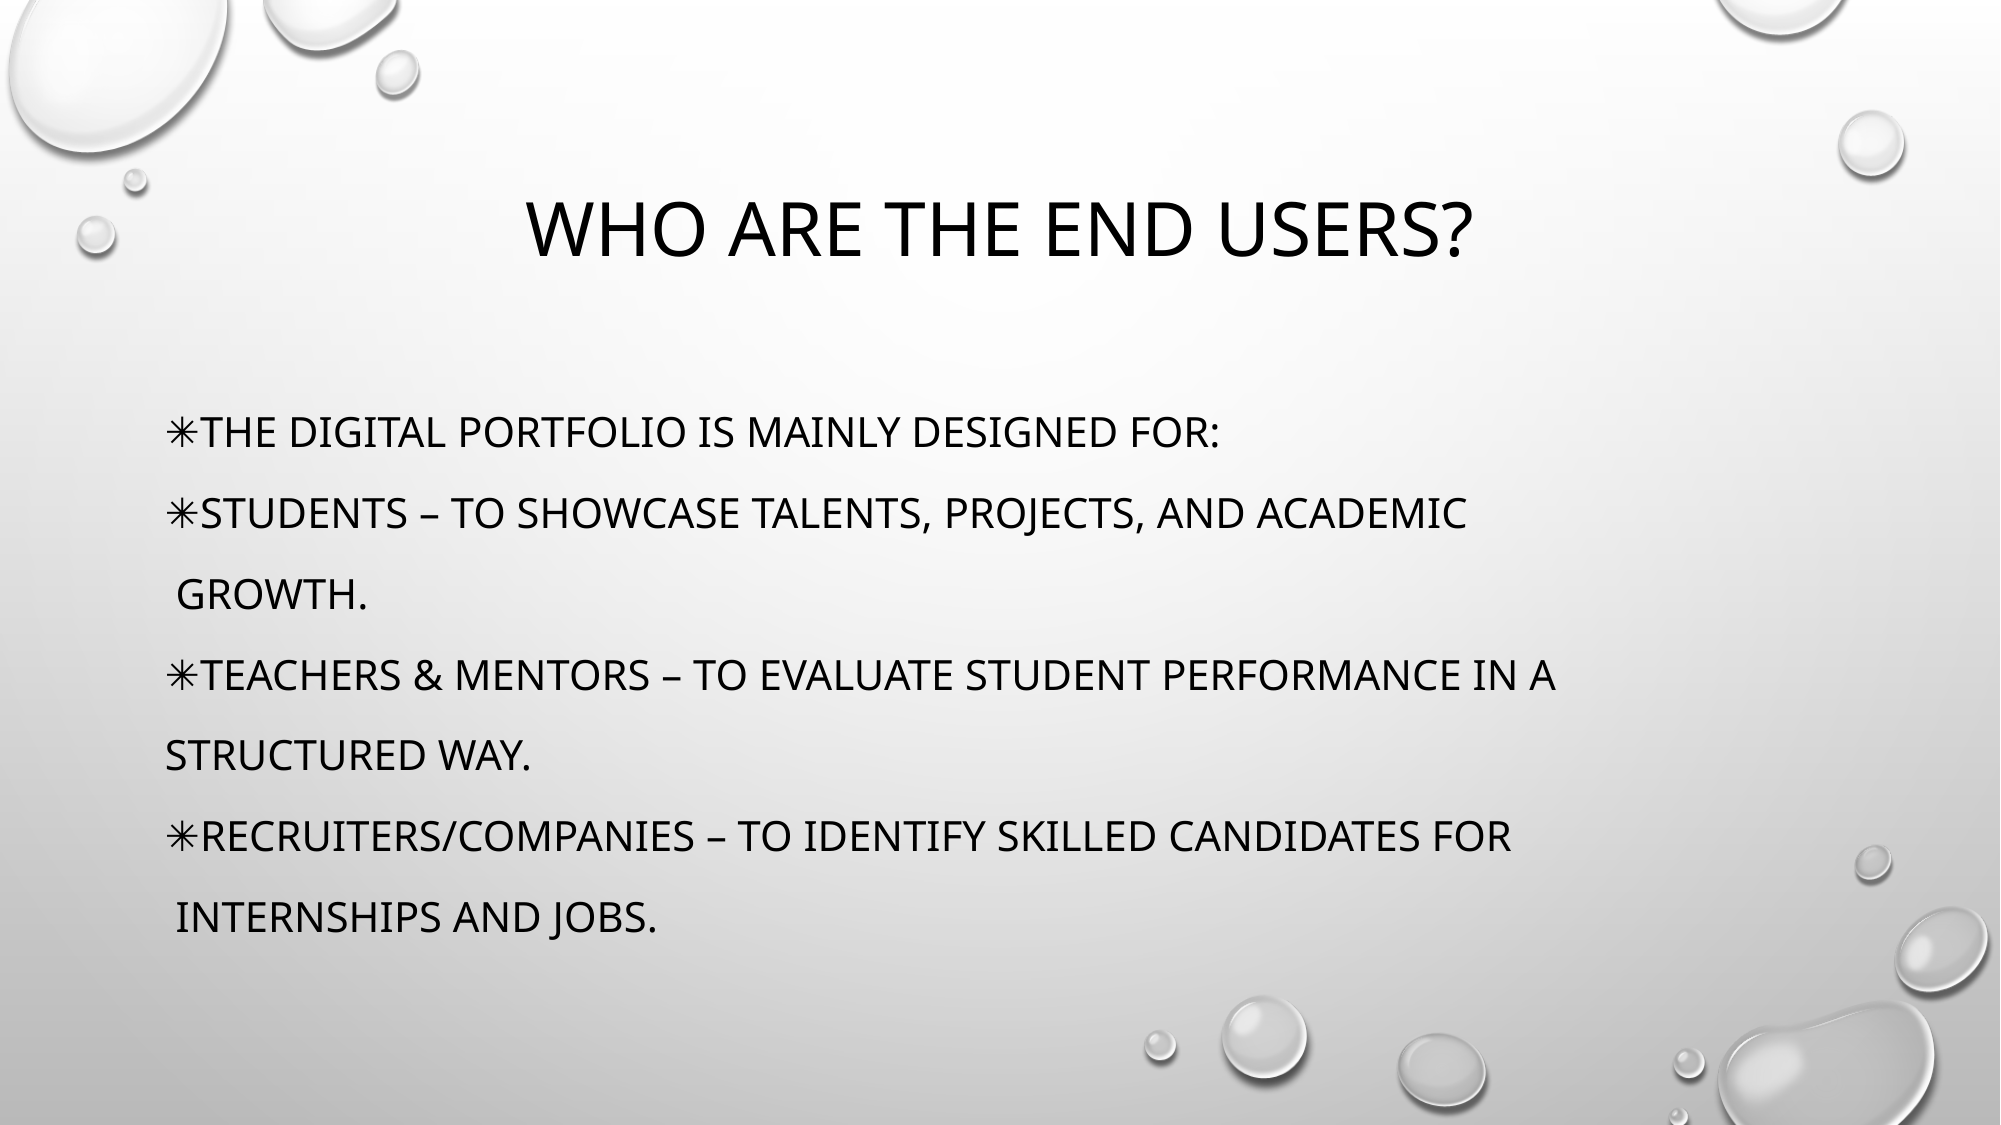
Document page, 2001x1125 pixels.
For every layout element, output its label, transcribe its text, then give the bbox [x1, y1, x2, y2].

list ✳️The digital portfolio is mainly designed for: ✳️Students – to showcase talents, projects, and academic growth. ✳️Teachers & Mentors – to evaluate student performance in a structured way. ✳️Recruiters/Companies – to identify skilled candidates for internships and jobs. [149, 388, 1850, 950]
title WHO ARE THE END USERS? [149, 101, 1851, 364]
picture [0, 0, 2000, 1125]
